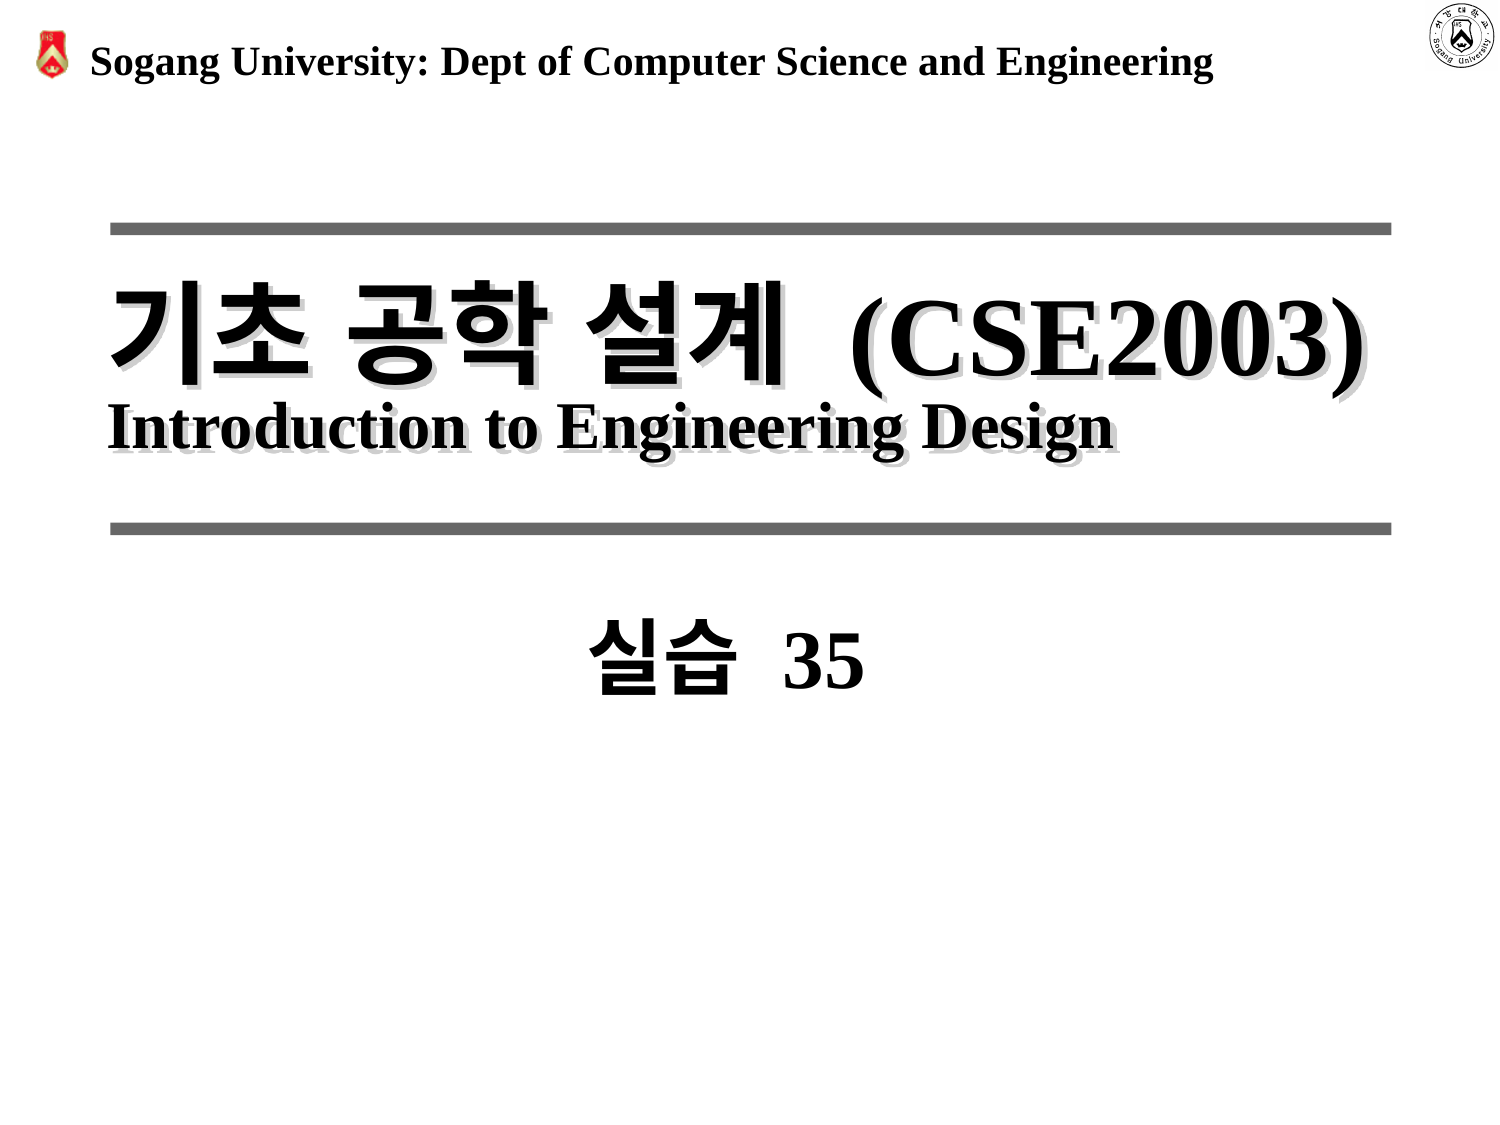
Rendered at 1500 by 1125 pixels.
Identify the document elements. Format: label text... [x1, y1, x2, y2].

text_box 실습 35 [199, 609, 1254, 715]
picture [34, 24, 73, 83]
title 기초 공학 설계 (CSE2003) Introduction to Engineering Design [90, 269, 1407, 481]
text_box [1424, 0, 1499, 71]
